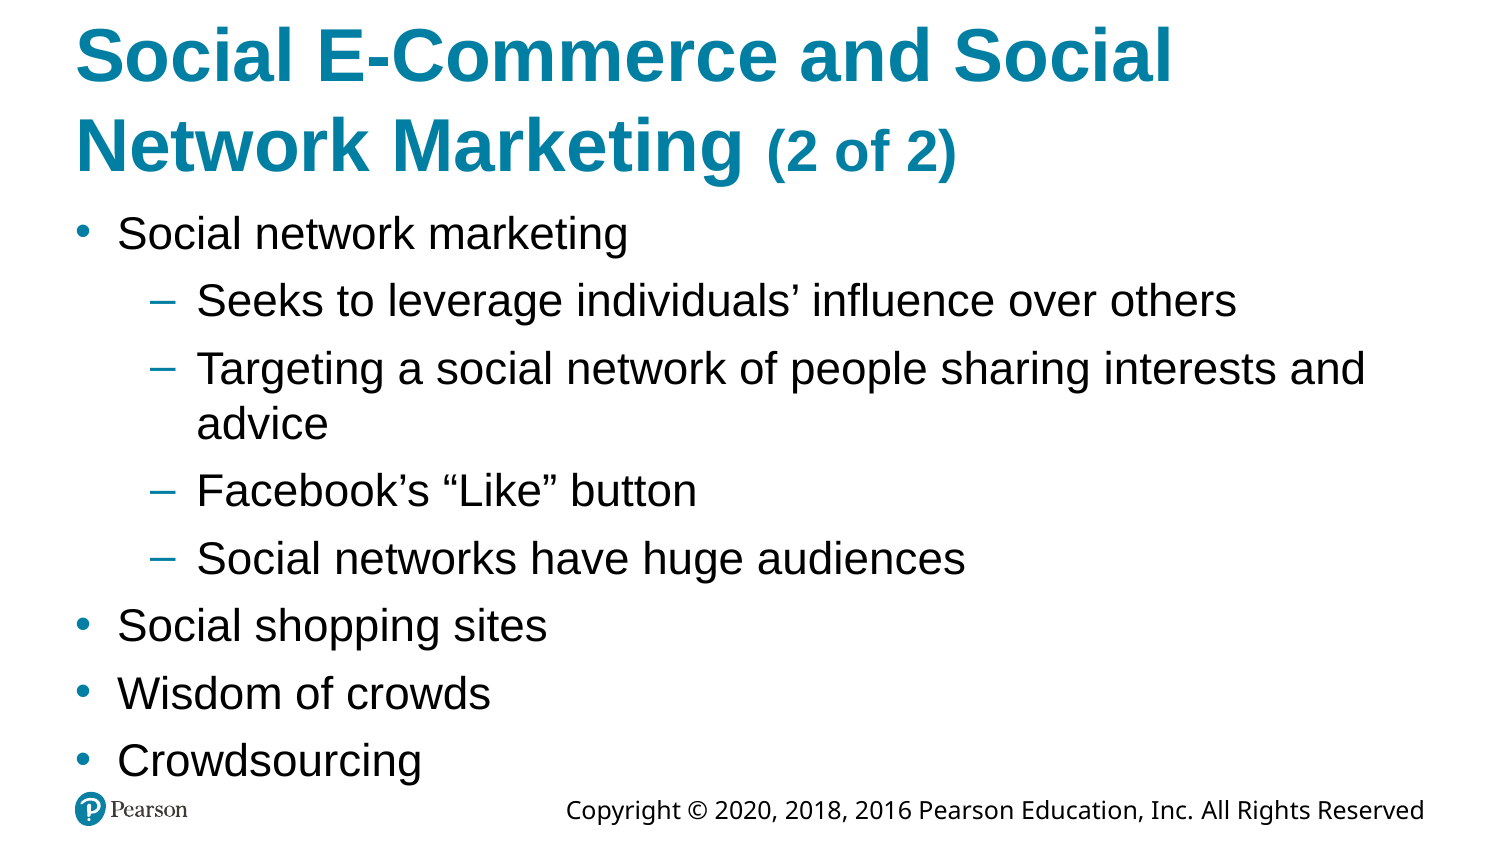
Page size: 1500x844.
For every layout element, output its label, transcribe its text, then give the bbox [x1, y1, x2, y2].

title Social E-Commerce and Social Network Marketing (2 of 2) [75, 6, 1425, 187]
list Social network marketing Seeks to leverage individuals’ influence over others Targeting a social network of people sharing interests and advice Facebook’s “Like” button Social networks have huge audiences Social shopping sites Wisdom of crowds Crowdsourcing [75, 203, 1425, 786]
